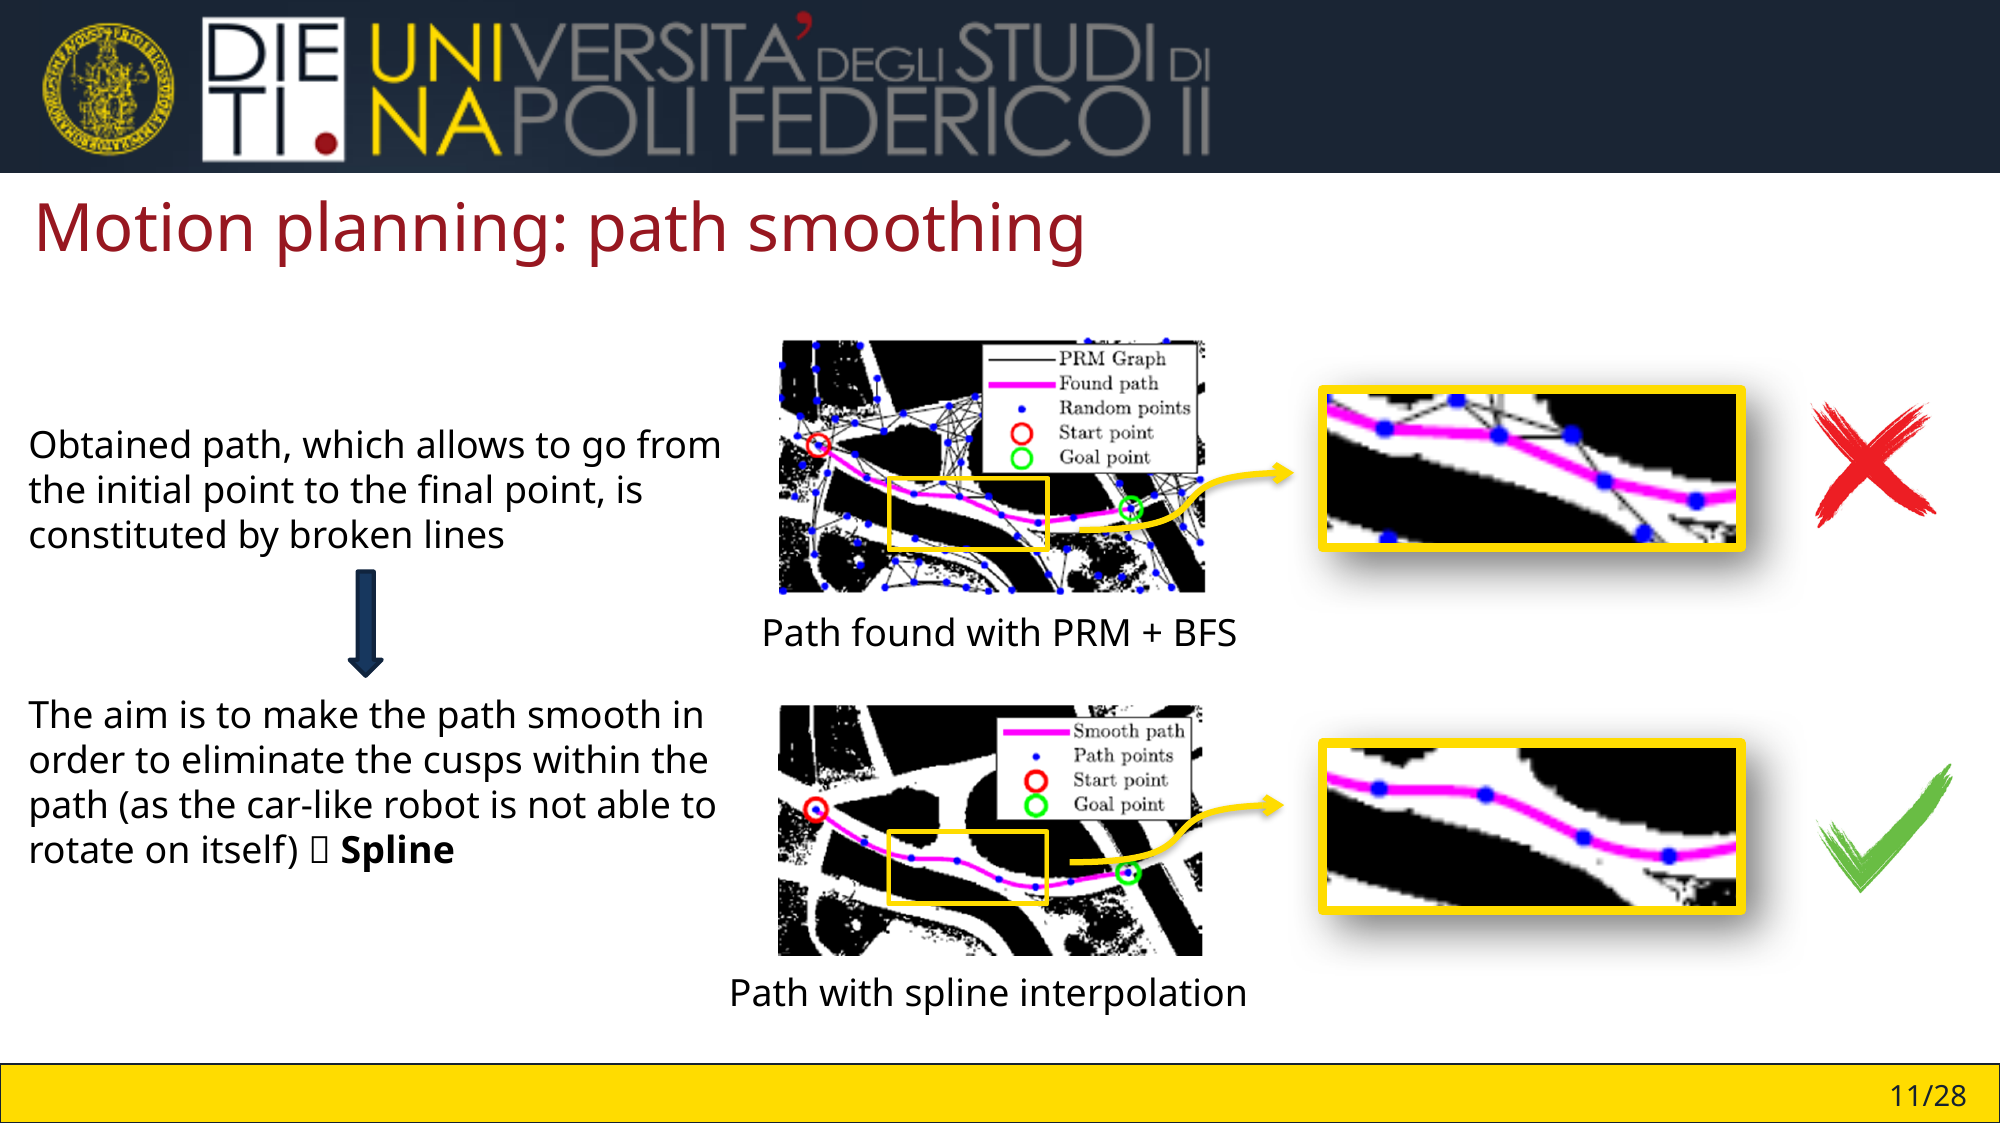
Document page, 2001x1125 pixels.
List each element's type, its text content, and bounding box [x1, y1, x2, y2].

text_box [347, 569, 384, 678]
picture [0, 0, 2000, 173]
text_box Path found with PRM + BFS [754, 601, 1263, 662]
picture [778, 336, 1206, 595]
text_box [0, 1063, 2000, 1123]
picture [777, 702, 1206, 957]
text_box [1079, 472, 1295, 531]
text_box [1069, 804, 1285, 863]
text_box Obtained path, which allows to go from the initial point to the final point, is constituted by broken lines The aim is to make the path smooth in order to eliminate the cusps within the path (as the car-like robot is not able to rotate on itself)  Spline [13, 414, 754, 879]
text_box Motion planning: path smoothing [18, 184, 1982, 273]
picture [1326, 747, 1737, 906]
text_box Path with spline interpolation [714, 961, 1270, 1022]
picture [1326, 393, 1737, 544]
text_box 11/28 [2, 1069, 1982, 1125]
picture [1776, 707, 1994, 946]
picture [1774, 341, 1969, 582]
